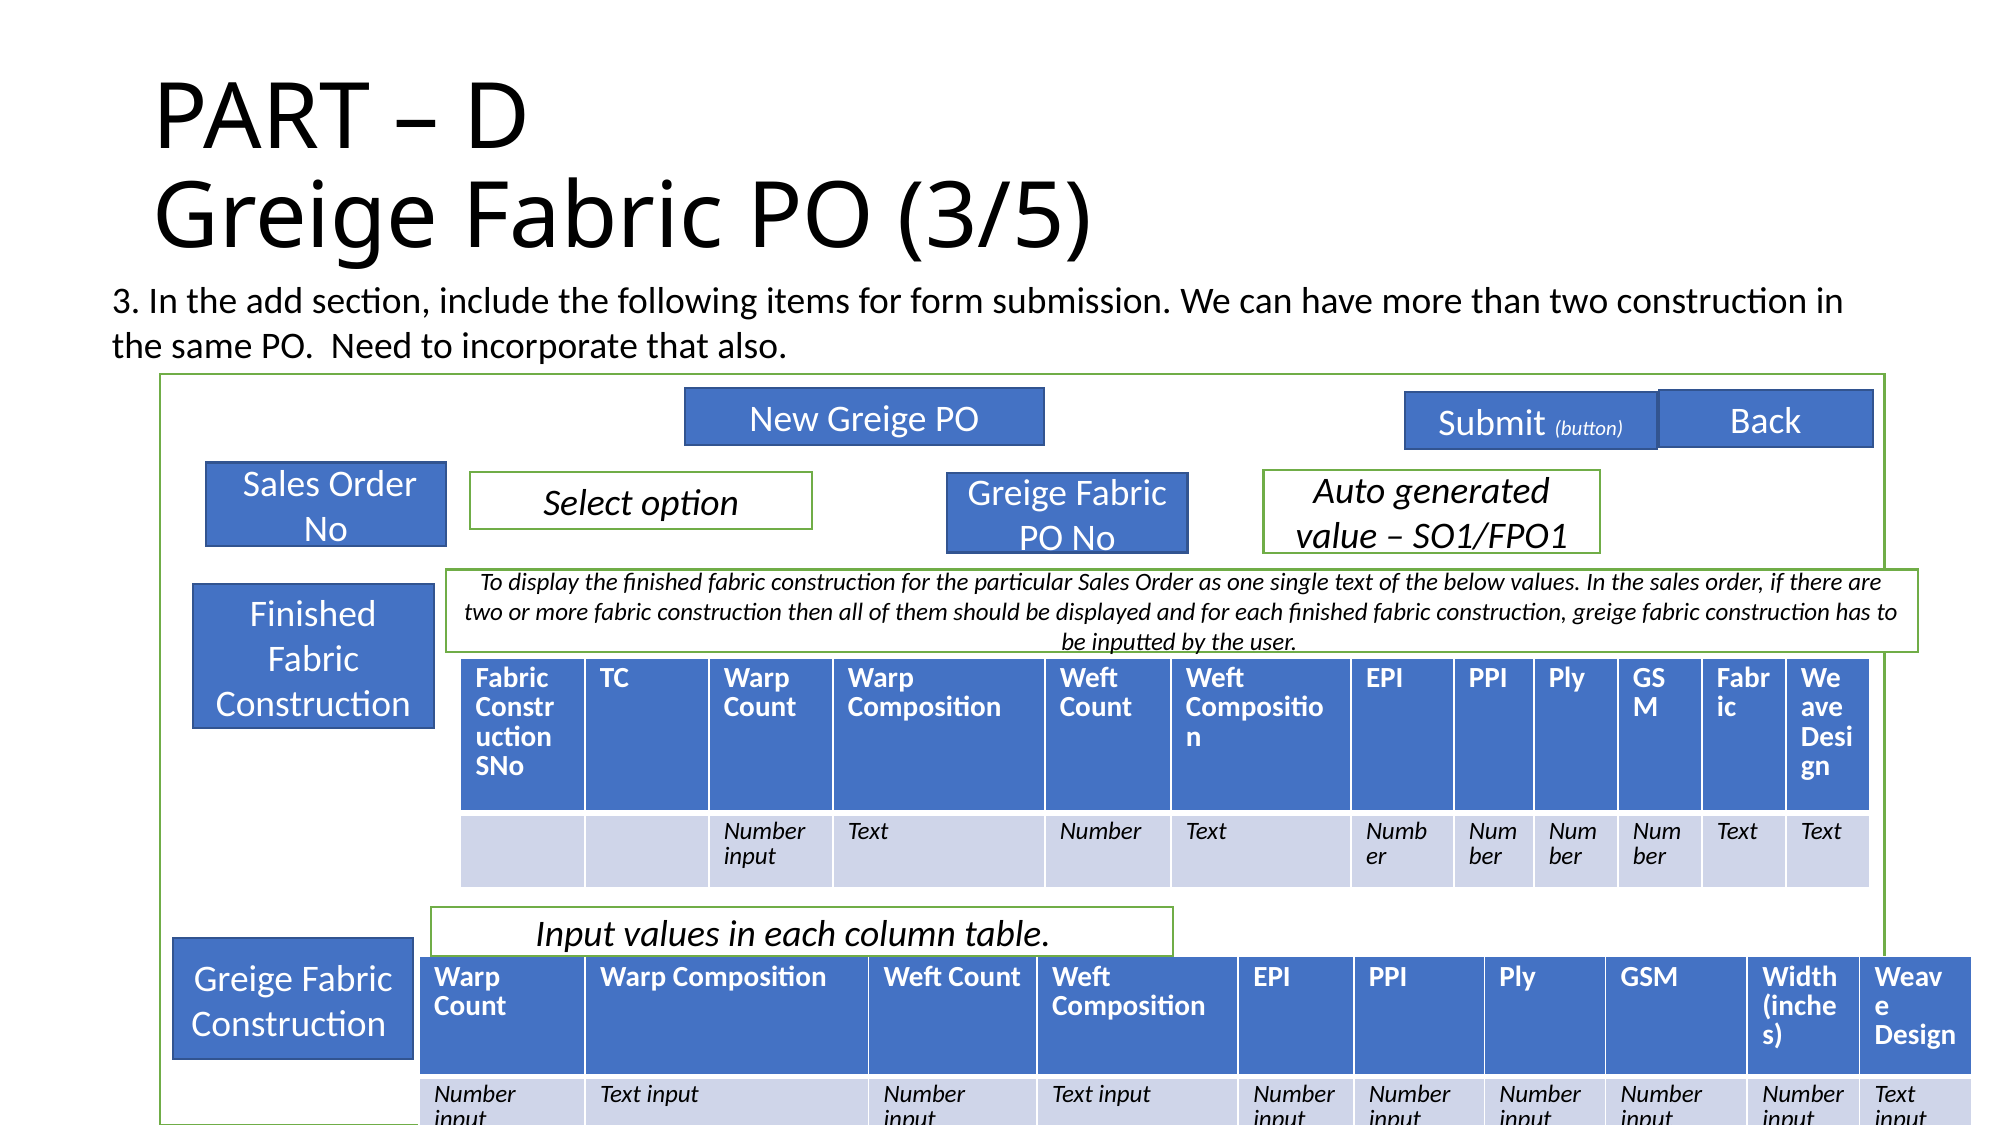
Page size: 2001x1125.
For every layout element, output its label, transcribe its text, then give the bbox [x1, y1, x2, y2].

table_cell Number input [1239, 1079, 1353, 1125]
table_header GSM [1606, 957, 1746, 1074]
text_box New Greige PO [684, 387, 1045, 446]
title PART – D Greige Fabric PO (3/5) [137, 59, 1863, 268]
table_cell Number input [420, 1079, 584, 1125]
table_header Weft Composition [1172, 659, 1350, 810]
table_cell Number [1352, 816, 1453, 887]
table_header Weft Count [1046, 659, 1170, 810]
table_header Weft Count [869, 957, 1036, 1074]
table_cell Text [834, 816, 1044, 887]
table_header Warp Count [710, 659, 832, 810]
table_header Fabric [1703, 659, 1785, 810]
text_box Submit (button) [1404, 391, 1658, 450]
table_cell Text input [586, 1079, 868, 1125]
table_header Warp Composition [586, 957, 868, 1074]
table_header Weave Design [1787, 659, 1869, 810]
table_header EPI [1239, 957, 1353, 1074]
table_cell Text [1172, 816, 1350, 887]
table_header GSM [1619, 659, 1701, 810]
table_header Ply [1485, 957, 1605, 1074]
table_cell Number input [869, 1079, 1036, 1125]
text_box To display the finished fabric construction for the particular Sales Order as one single text of the below values. In the sales order, if there are two or more fabric construction then all of them should be displayed and for each finished fabric construction, greige fabric construction has to be inputted by the user. [445, 568, 1919, 653]
text_box Input values in each column table. [430, 906, 1174, 957]
text_box Finished Fabric Construction [192, 583, 435, 729]
table_header Weave Design [1860, 957, 1971, 1074]
text_box Greige Fabric PO No [946, 472, 1189, 554]
table_header Warp Count [420, 957, 584, 1074]
table_header Fabric Construction SNo [461, 659, 584, 810]
table_header Weft Composition [1038, 957, 1237, 1074]
table_header PPI [1355, 957, 1484, 1074]
table_cell Number [1046, 816, 1170, 887]
text_box Auto generated value – SO1/FPO1 [1262, 469, 1601, 554]
table_header TC [586, 659, 708, 810]
text_box Greige Fabric Construction [172, 937, 414, 1060]
text_box Select option [469, 471, 813, 530]
text_box [159, 373, 1886, 1125]
table_header PPI [1455, 659, 1533, 810]
table_cell Number input [1606, 1079, 1746, 1125]
table_cell Number [1619, 816, 1701, 887]
table_cell Number input [1748, 1079, 1859, 1125]
table_cell Number input [710, 816, 832, 887]
text_box 3. In the add section, include the following items for form submission. We can have more than two construction in the same PO. Need to incorporate that also. [97, 268, 1873, 373]
table_cell Text input [1038, 1079, 1237, 1125]
table_cell [586, 816, 708, 887]
text_box Back [1658, 389, 1874, 448]
table_cell Text [1787, 816, 1869, 887]
table_cell Text input [1860, 1079, 1971, 1125]
table_header Ply [1535, 659, 1617, 810]
table_cell Number input [1355, 1079, 1484, 1125]
table_header Width (inches) [1748, 957, 1859, 1074]
table_cell [461, 816, 584, 887]
table_header EPI [1352, 659, 1453, 810]
text_box Sales Order No [205, 461, 447, 547]
table_cell Number [1455, 816, 1533, 887]
table_cell Number [1535, 816, 1617, 887]
table_cell Number input [1485, 1079, 1605, 1125]
table_cell Text [1703, 816, 1785, 887]
table_header Warp Composition [834, 659, 1044, 810]
